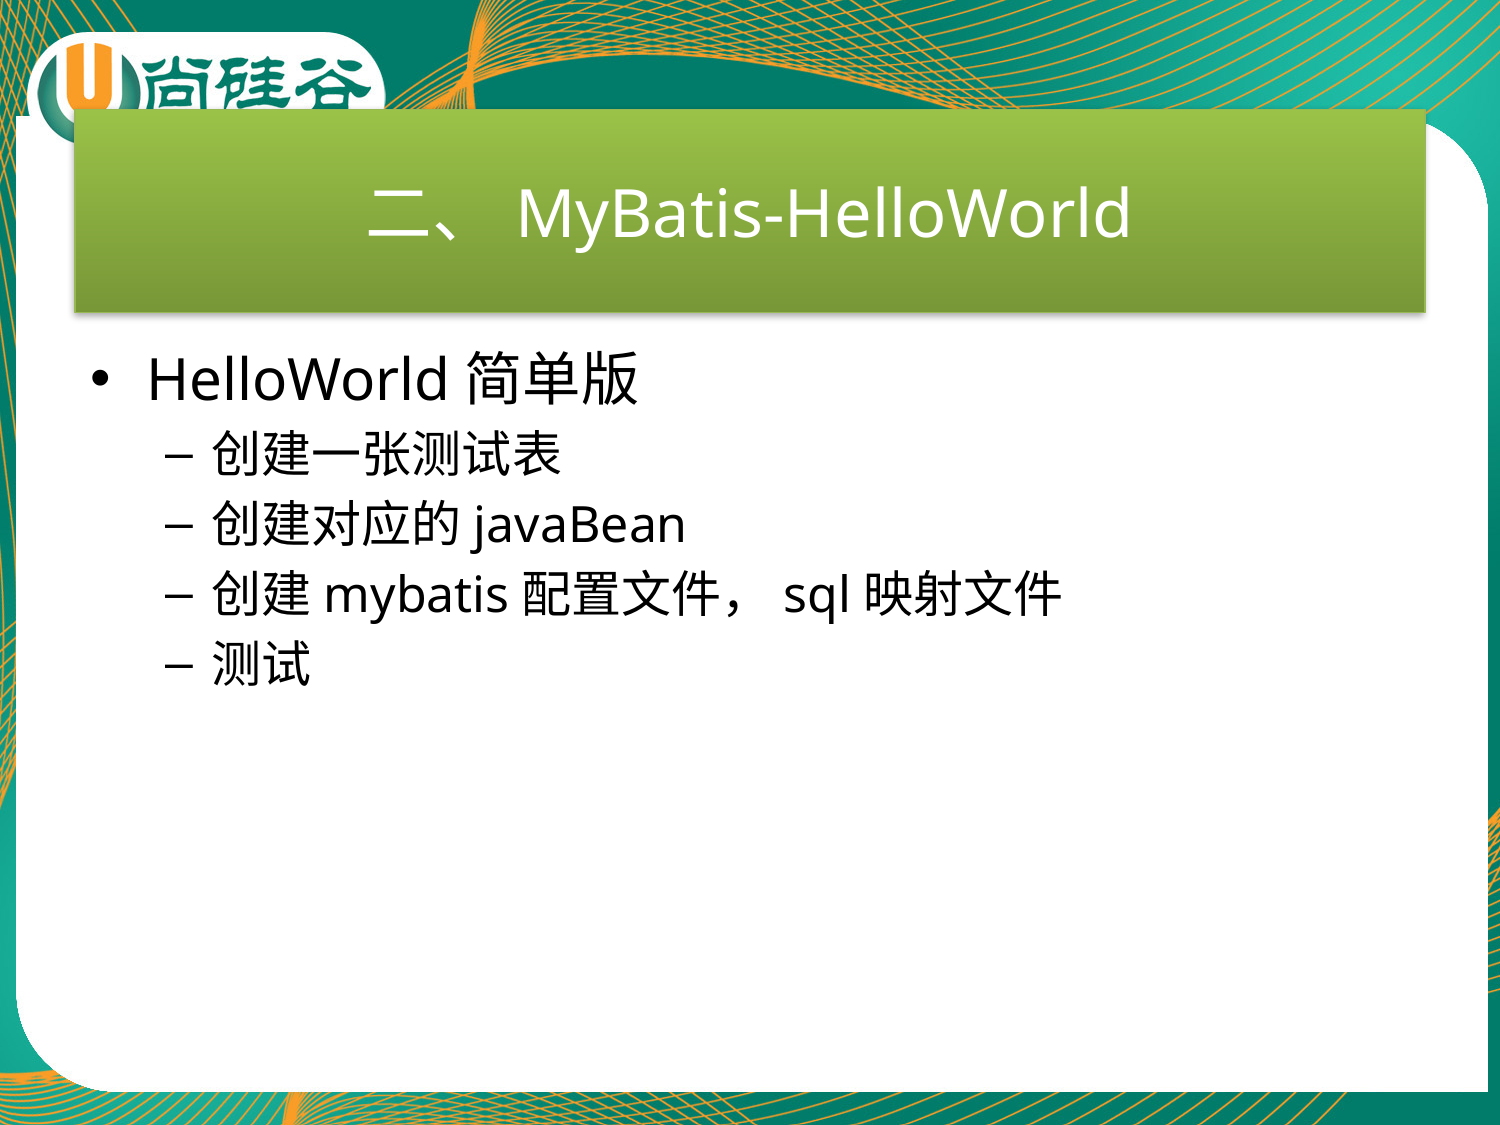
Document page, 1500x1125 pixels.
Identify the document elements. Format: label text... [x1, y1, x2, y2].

picture [0, 0, 1500, 1125]
title 二、MyBatis-HelloWorld [74, 109, 1426, 313]
list HelloWorld简单版 创建一张测试表 创建对应的javaBean 创建mybatis配置文件，sql映射文件 测试 [75, 334, 1425, 1077]
